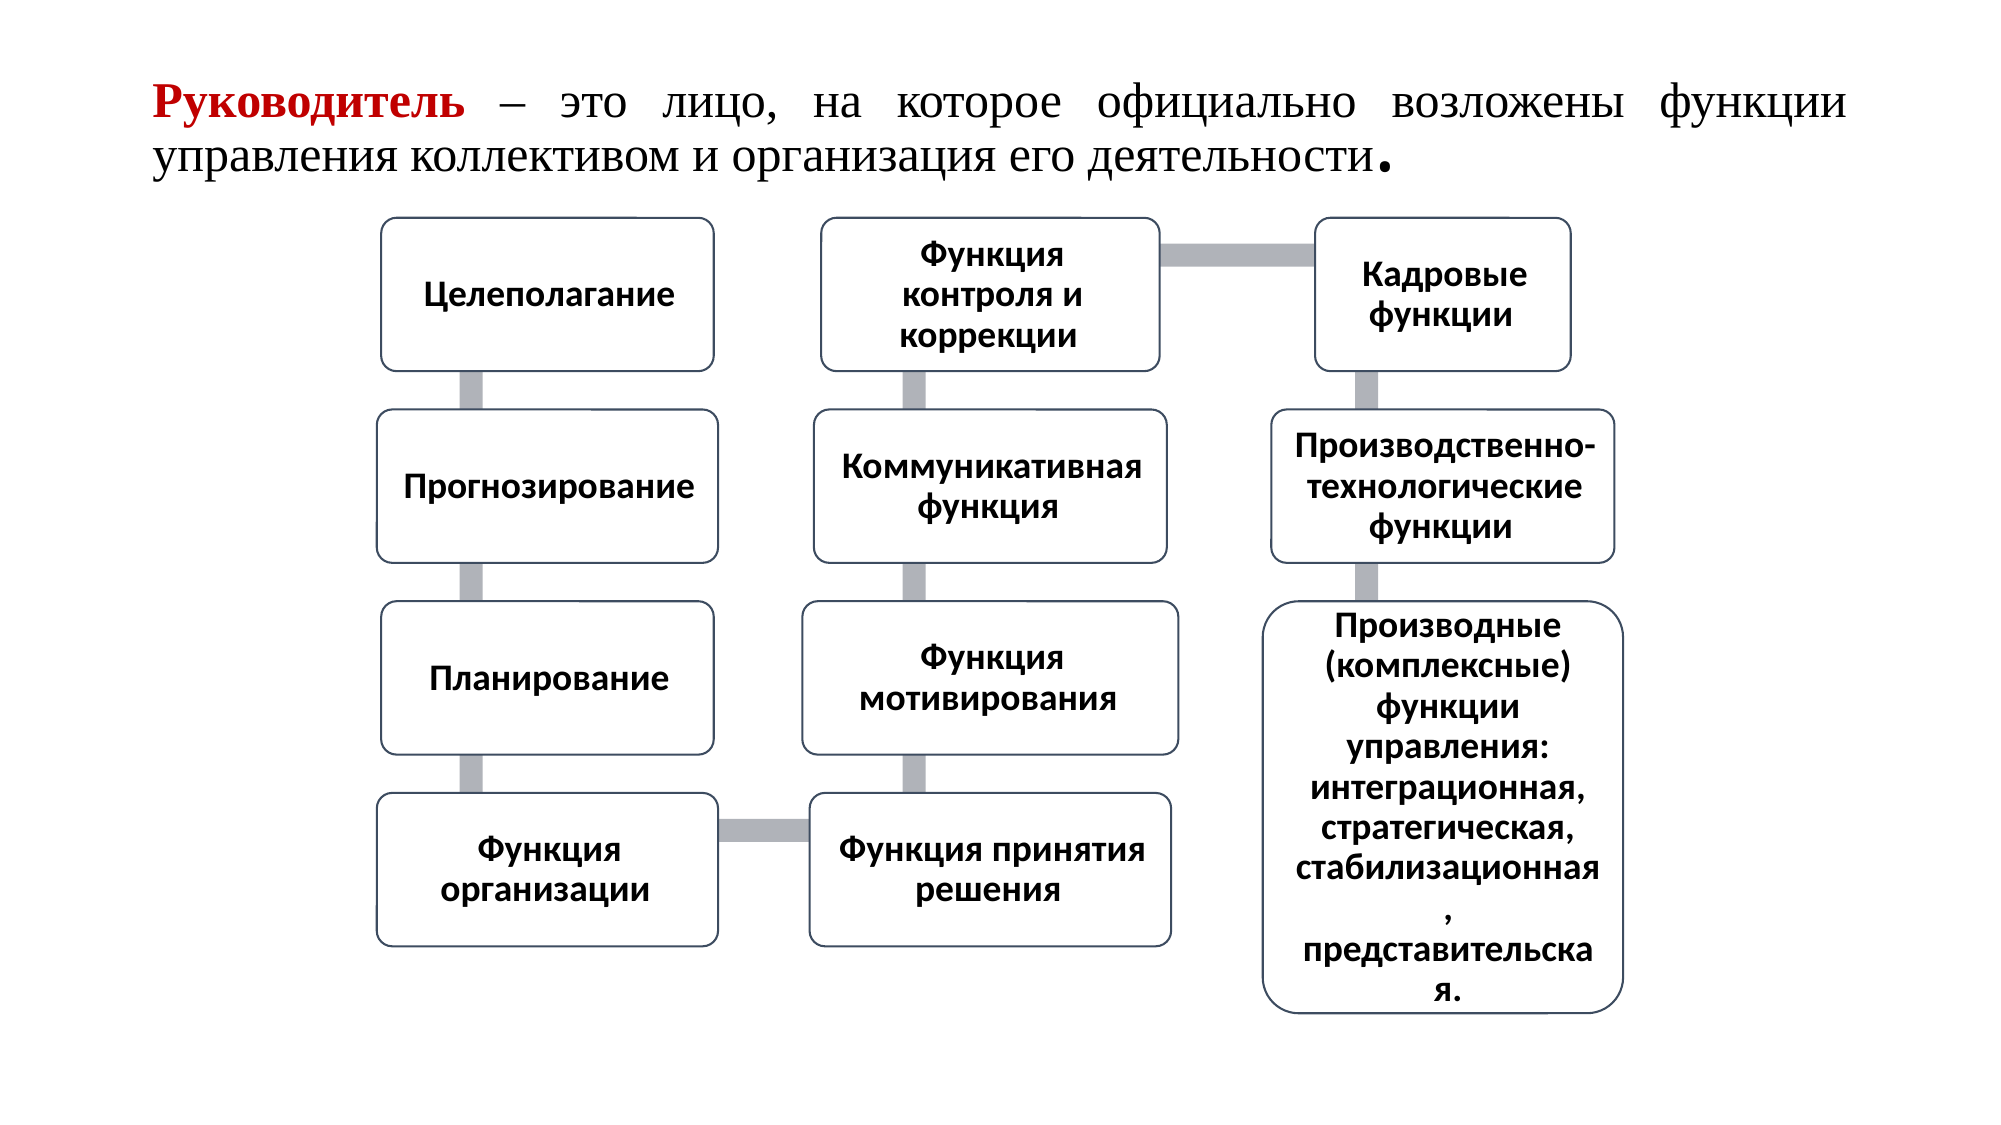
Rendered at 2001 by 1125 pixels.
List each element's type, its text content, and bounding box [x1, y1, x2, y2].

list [137, 217, 1863, 1014]
title Руководитель – это лицо, на которое официально возложены функции управления коллективом и организация его деятельности. [137, 59, 1863, 197]
